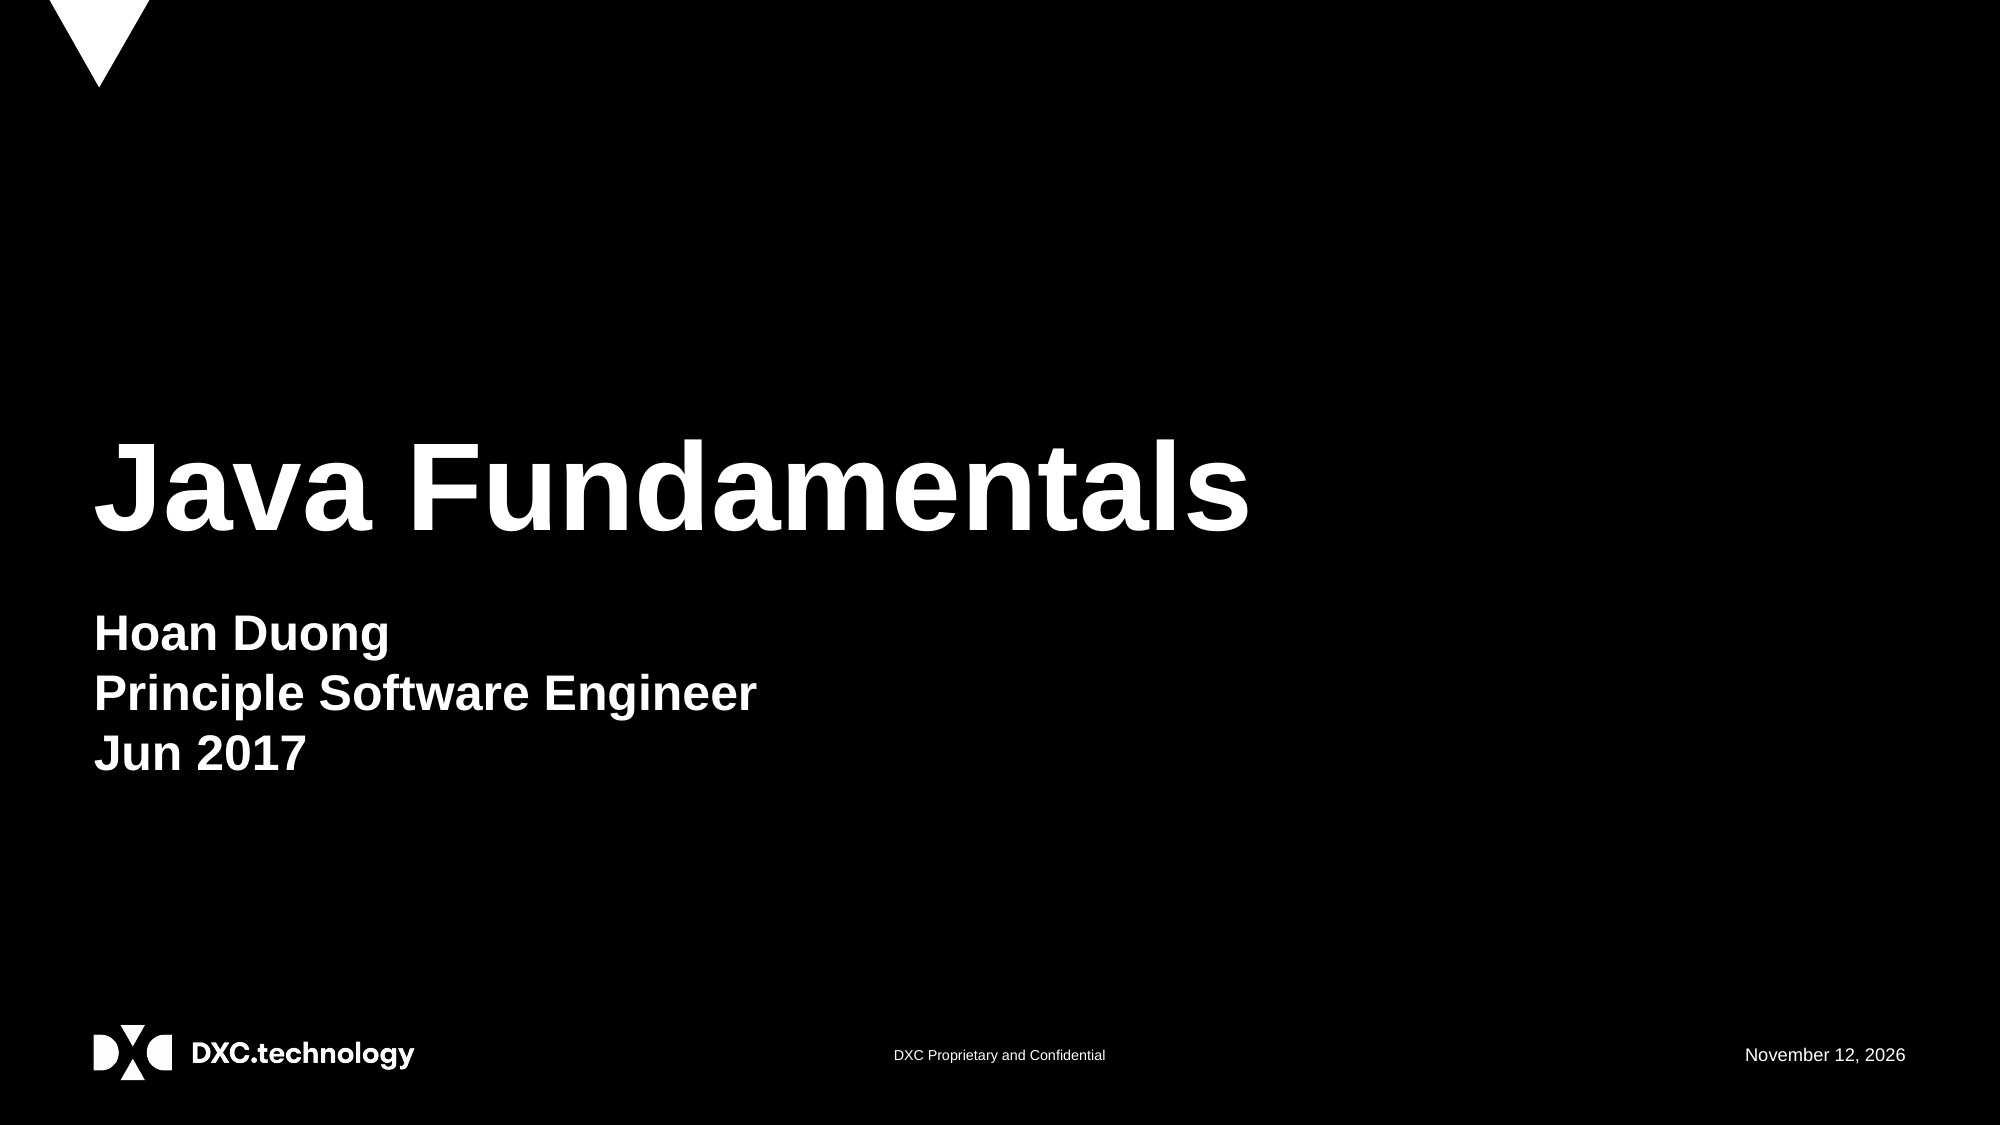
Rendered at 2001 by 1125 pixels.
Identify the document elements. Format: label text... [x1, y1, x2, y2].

title Java Fundamentals [93, 87, 1469, 557]
subtitle Hoan Duong Principle Software Engineer Jun 2017 [93, 600, 1469, 725]
